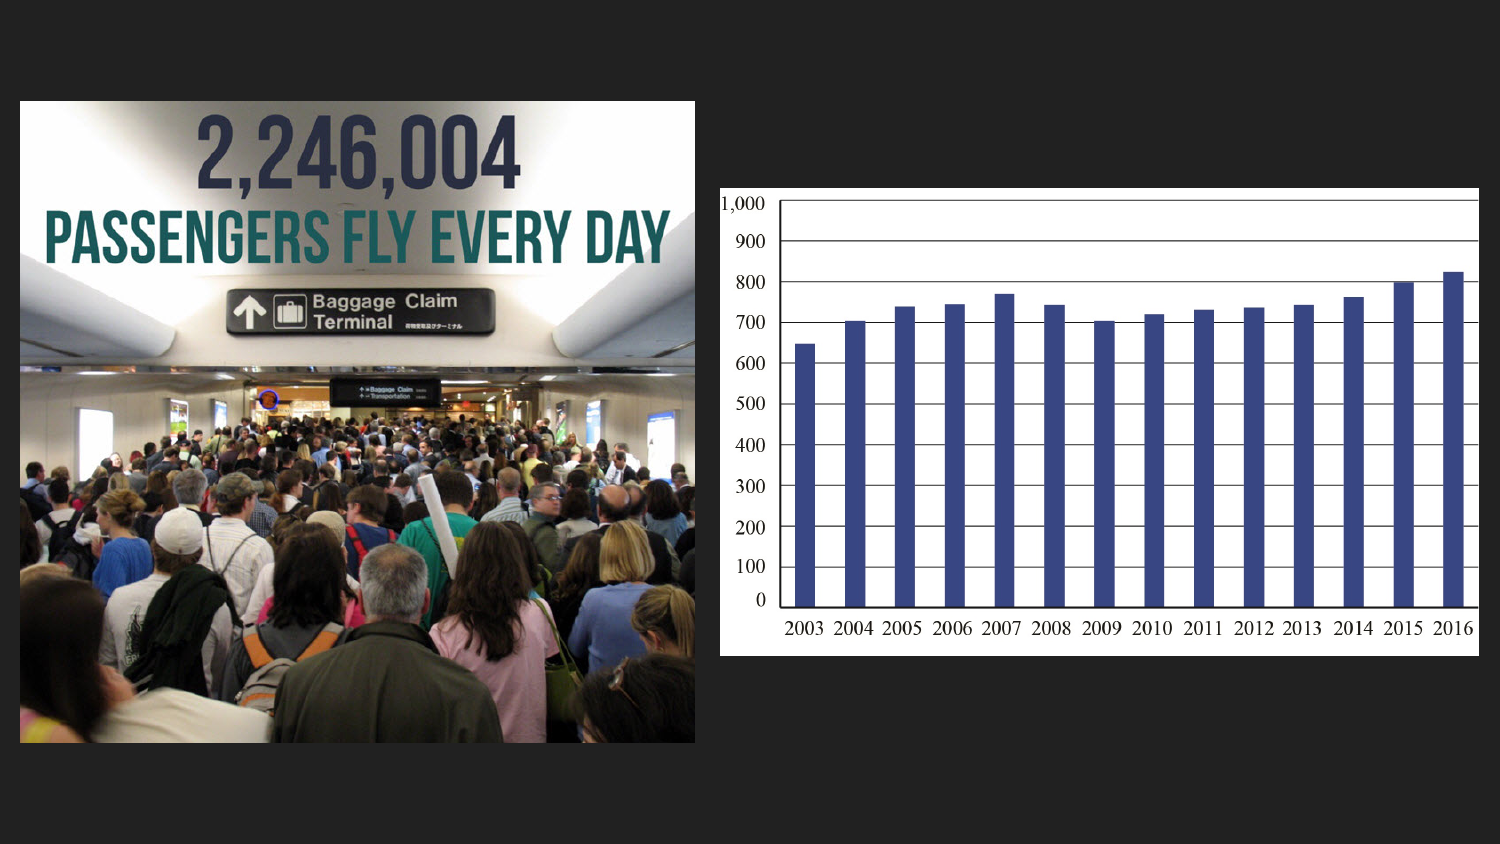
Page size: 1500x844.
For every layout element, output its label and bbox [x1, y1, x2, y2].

picture [20, 100, 695, 743]
picture [719, 188, 1480, 656]
